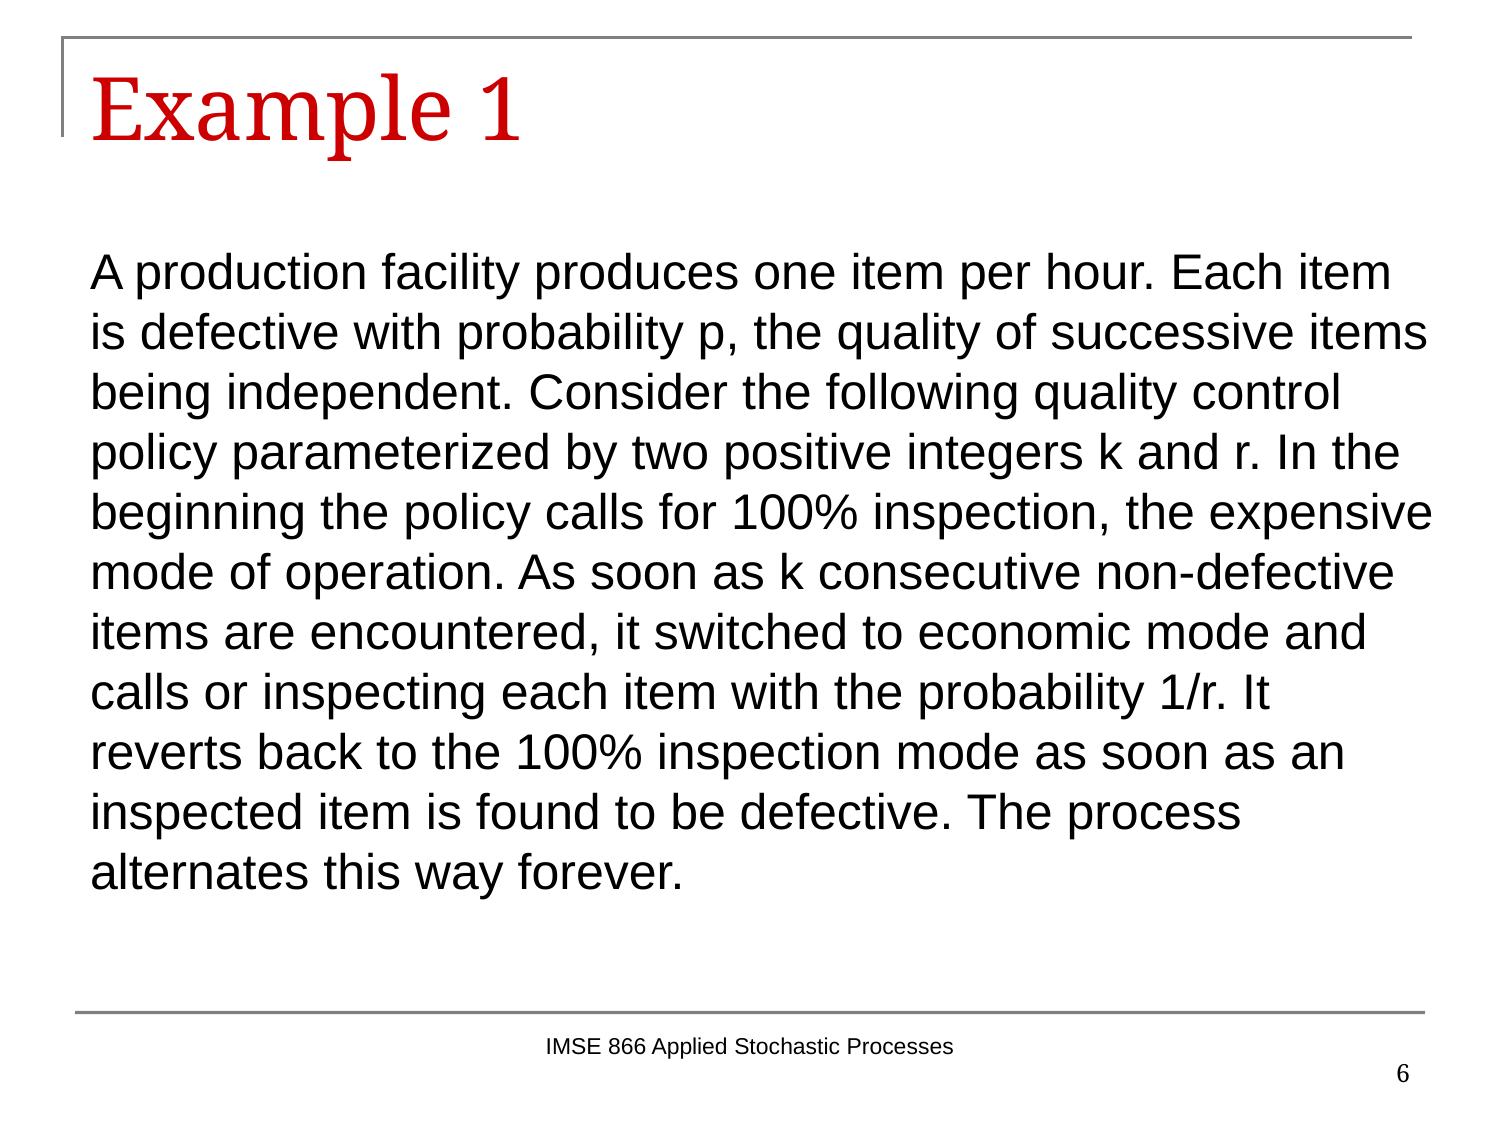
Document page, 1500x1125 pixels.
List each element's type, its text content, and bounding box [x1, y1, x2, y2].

slide_number 6 [1074, 1023, 1426, 1100]
title Example 1 [74, 45, 1426, 231]
list A production facility produces one item per hour. Each item is defective with probability p, the quality of successive items being independent. Consider the following quality control policy parameterized by two positive integers k and r. In the beginning the policy calls for 100% inspection, the expensive mode of operation. As soon as k consecutive non-defective items are encountered, it switched to economic mode and calls or inspecting each item with the probability 1/r. It reverts back to the 100% inspection mode as soon as an inspected item is found to be defective. The process alternates this way forever. [74, 231, 1451, 976]
footer IMSE 866 Applied Stochastic Processes [512, 1024, 988, 1100]
